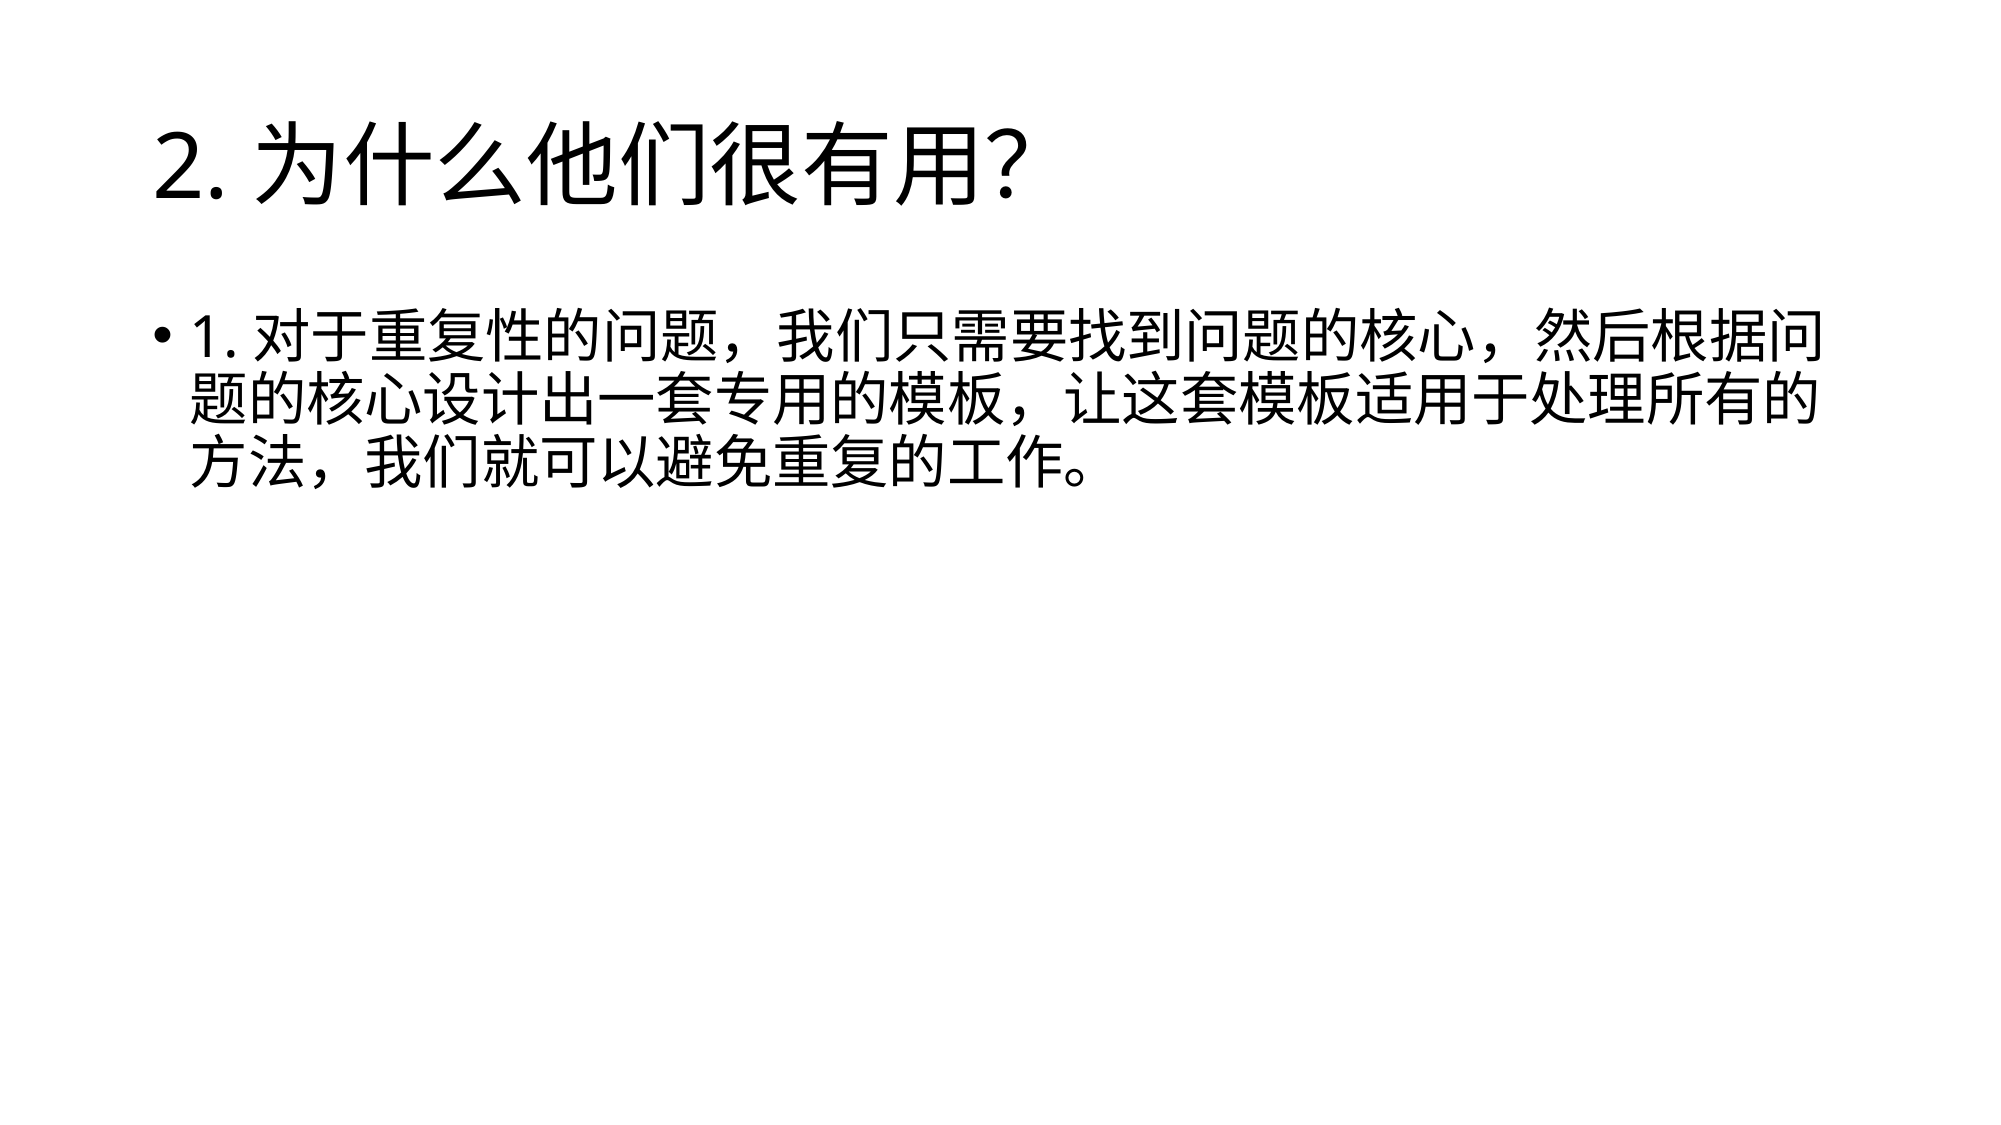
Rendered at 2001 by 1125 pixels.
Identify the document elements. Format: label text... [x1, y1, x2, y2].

list 1.对于重复性的问题，我们只需要找到问题的核心，然后根据问题的核心设计出一套专用的模板，让这套模板适用于处理所有的方法，我们就可以避免重复的工作。 [137, 299, 1863, 1014]
title 2.为什么他们很有用？ [137, 59, 1863, 278]
